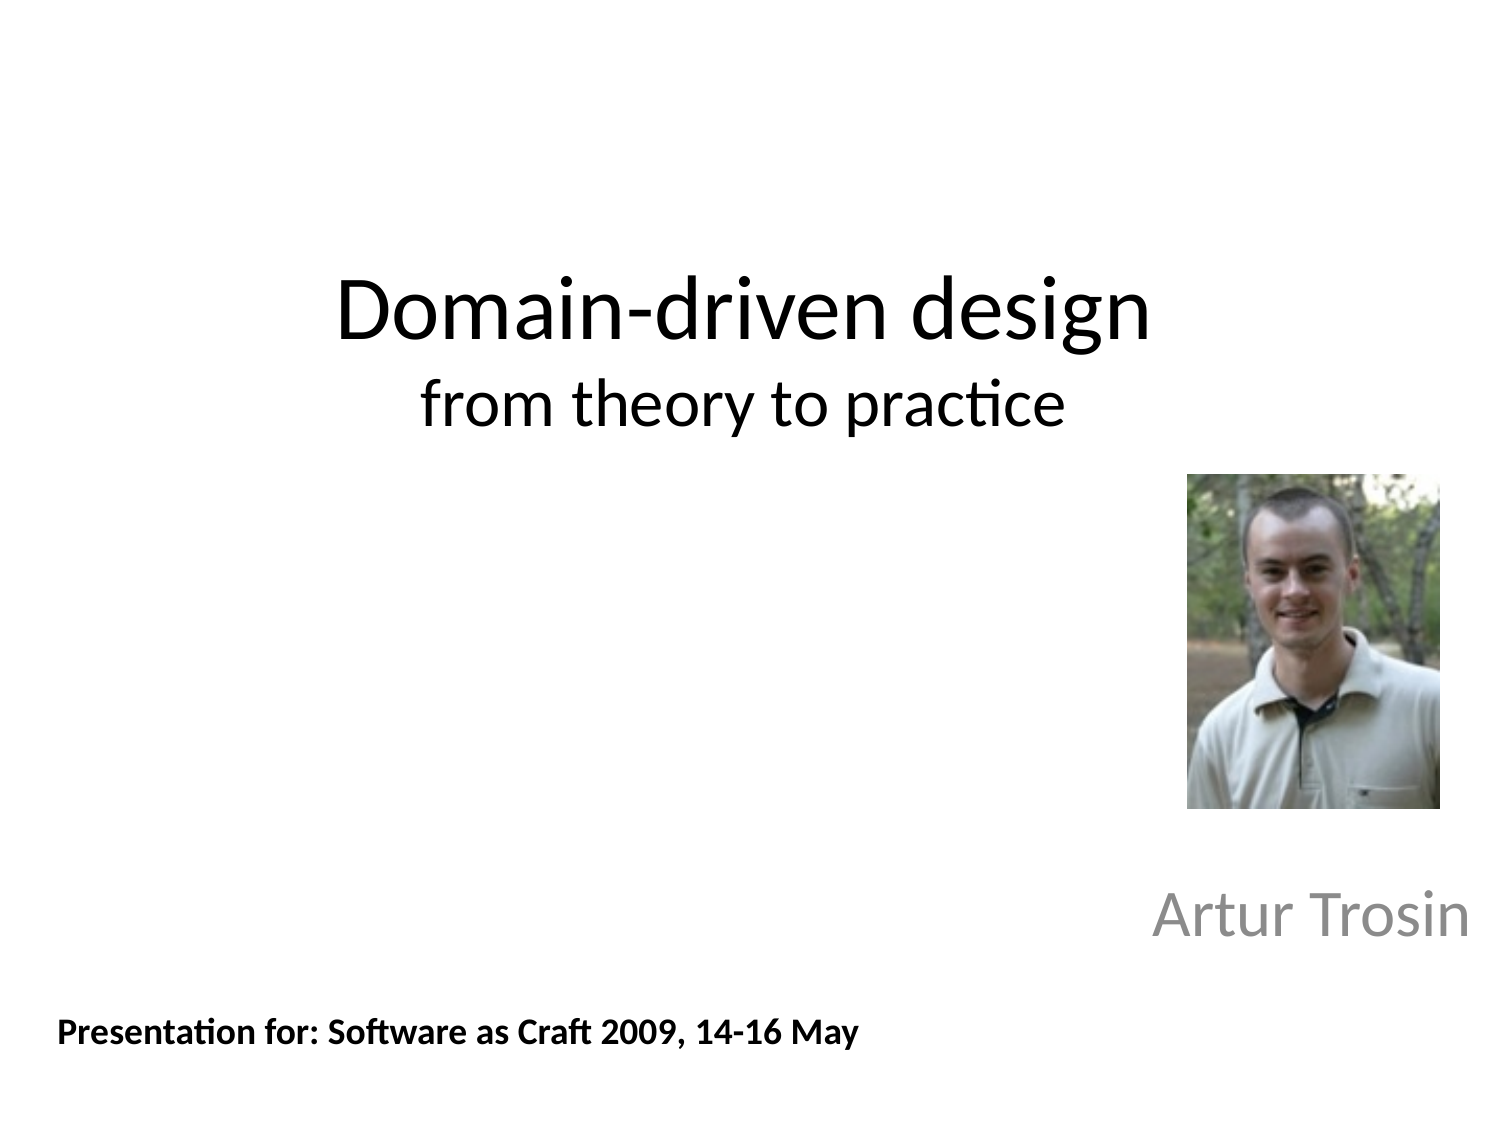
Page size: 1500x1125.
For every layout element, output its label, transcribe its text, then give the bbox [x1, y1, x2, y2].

subtitle Artur Trosin [1125, 862, 1500, 1013]
title Domain-driven design from theory to practice [69, 224, 1420, 463]
picture [1187, 474, 1440, 809]
text_box Presentation for: Software as Craft 2009, 14-16 May [42, 999, 875, 1060]
